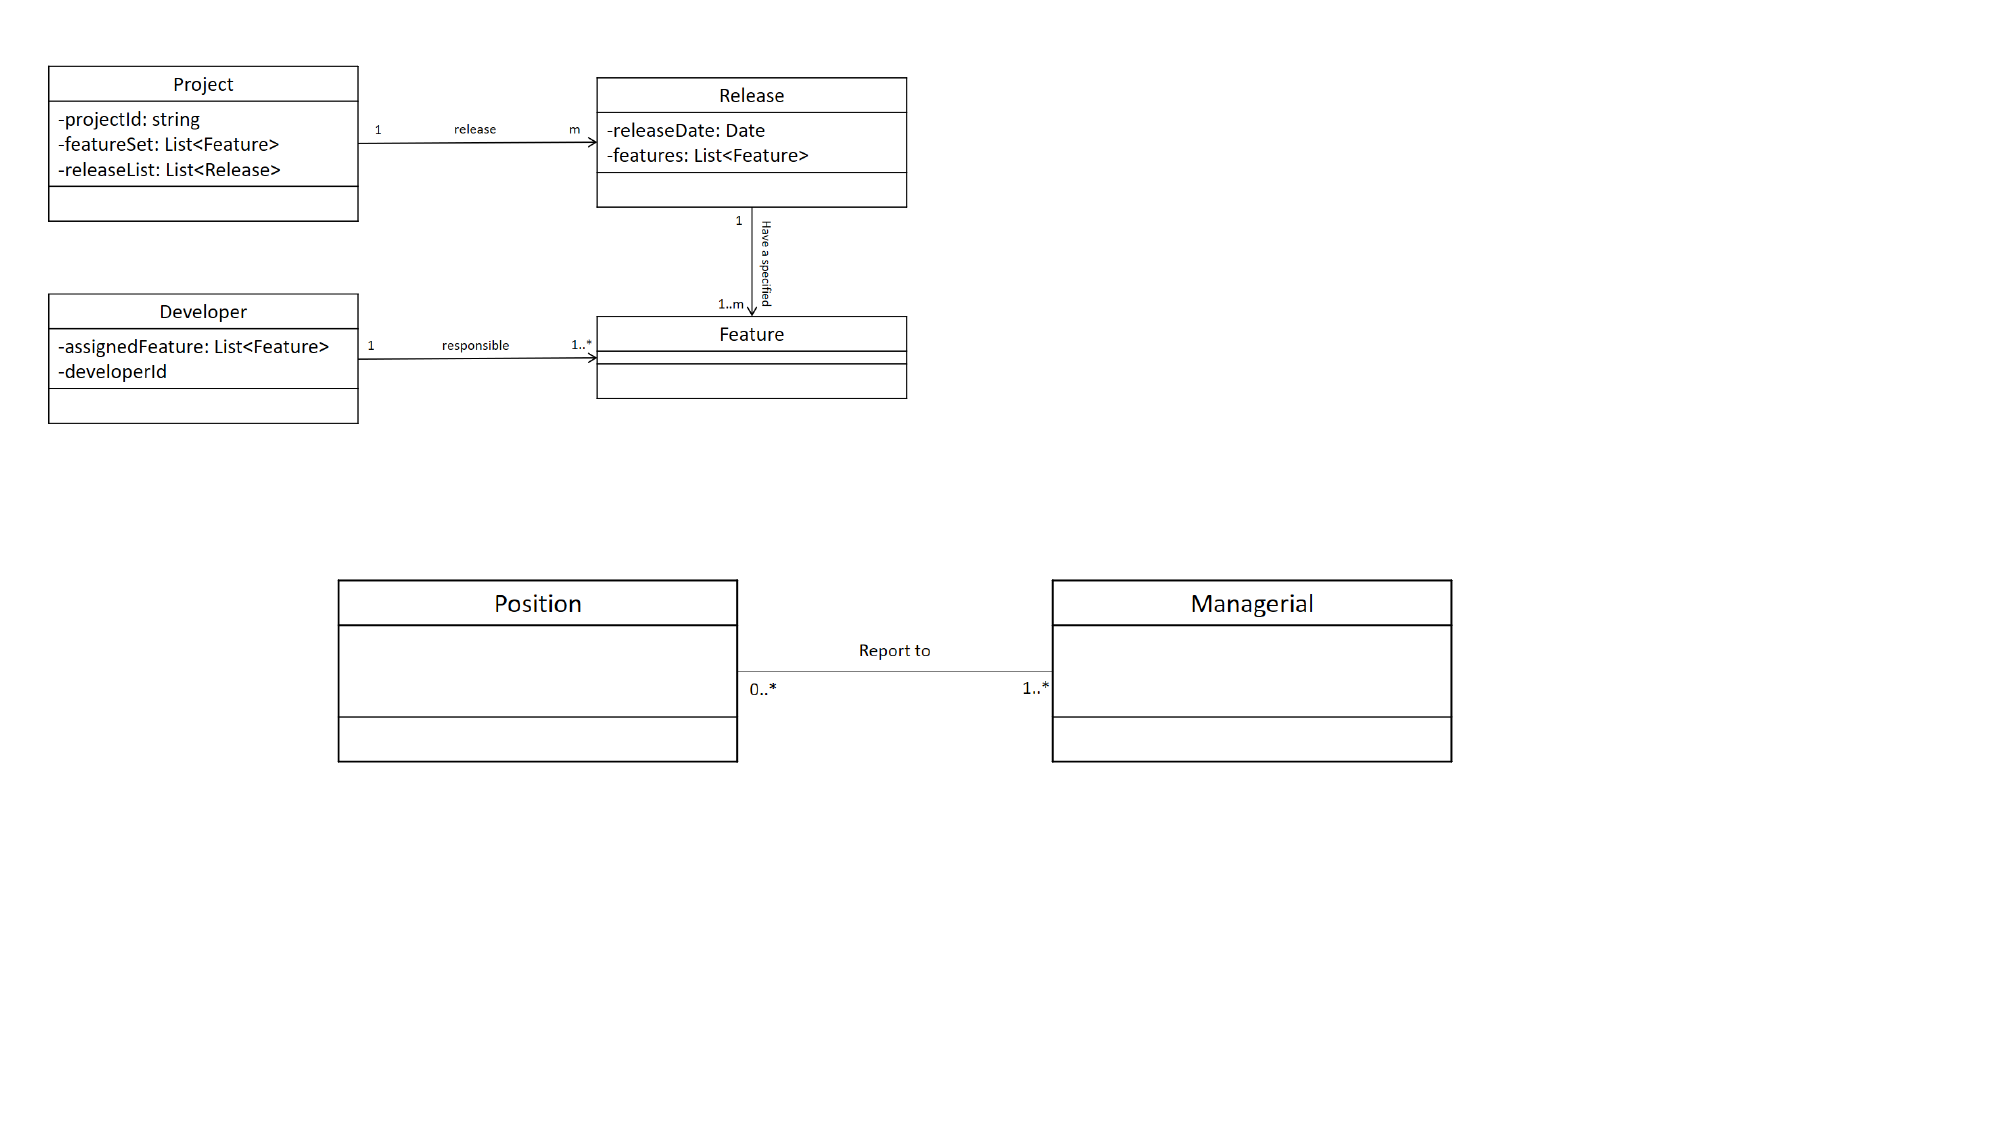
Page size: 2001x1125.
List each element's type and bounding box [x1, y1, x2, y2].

picture [302, 554, 1475, 792]
picture [39, 61, 913, 428]
